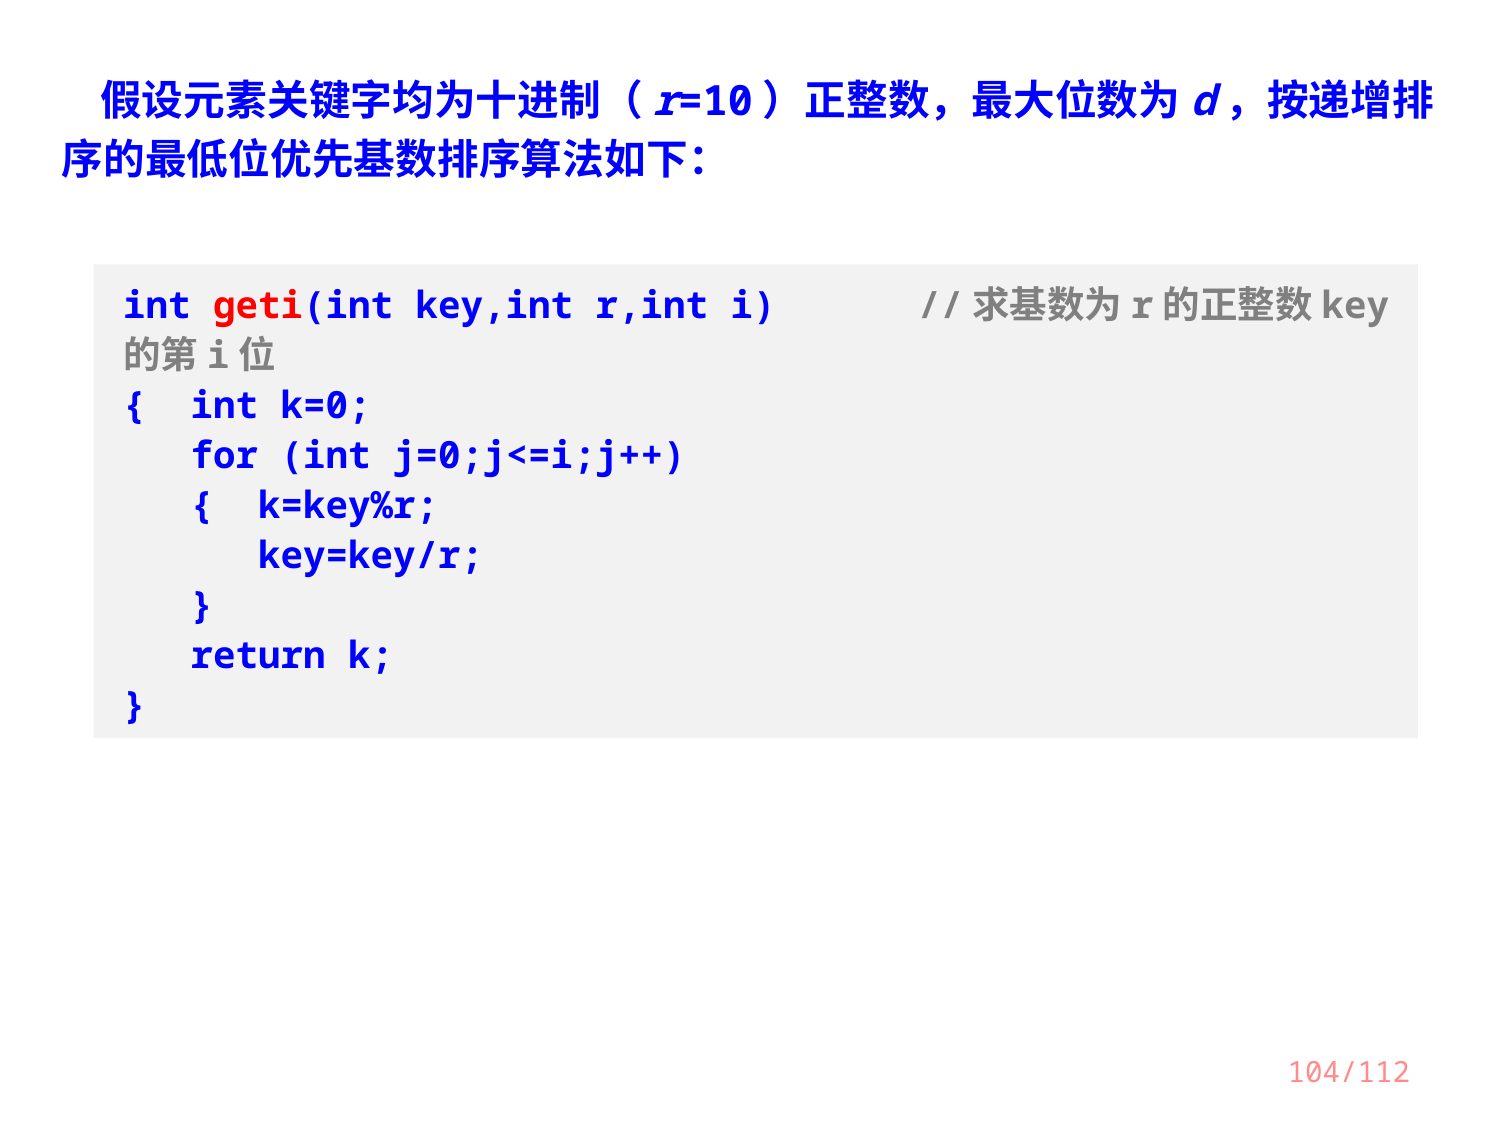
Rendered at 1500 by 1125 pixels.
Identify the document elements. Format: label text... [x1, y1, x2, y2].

slide_number 104/112 [1242, 1042, 1425, 1103]
text_box int geti(int key,int r,int i) //求基数为r的正整数key的第i位 { int k=0; for (int j=0;j<=i;j++) { k=key%r; key=key/r; } return k; } [92, 262, 1420, 740]
text_box 假设元素关键字均为十进制（r=10）正整数，最大位数为d，按递增排序的最低位优先基数排序算法如下： [46, 58, 1454, 190]
